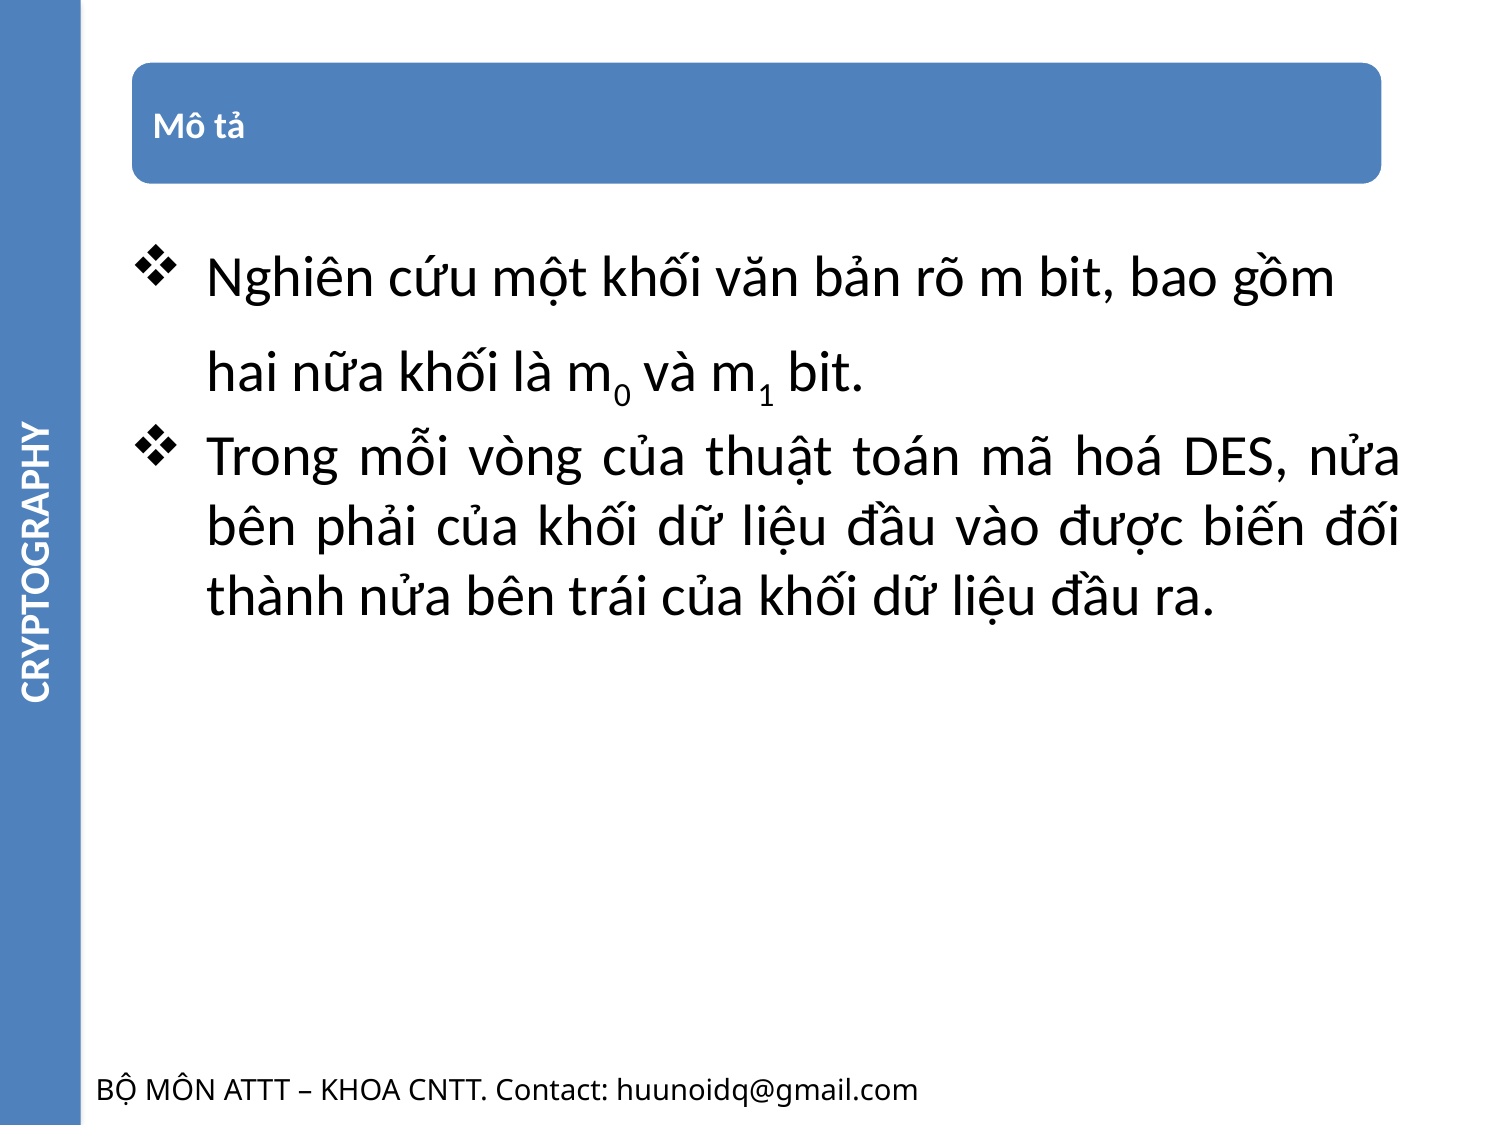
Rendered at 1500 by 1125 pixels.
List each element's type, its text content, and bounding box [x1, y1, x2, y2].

text_box BỘ MÔN ATTT – KHOA CNTT. Contact: huunoidq@gmail.com [80, 1064, 1500, 1115]
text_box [129, 60, 1384, 187]
text_box Nghiên cứu một khối văn bản rõ m bit, bao gồm hai nữa khối là m0 và m1 bit. Trong mỗi vòng của thuật toán mã hoá DES, nửa bên phải của khối dữ liệu đầu vào được biến đối thành nửa bên trái của khối dữ liệu đầu ra. [129, 202, 1402, 1017]
text_box CRYPTOGRAPHY [0, 0, 84, 1125]
